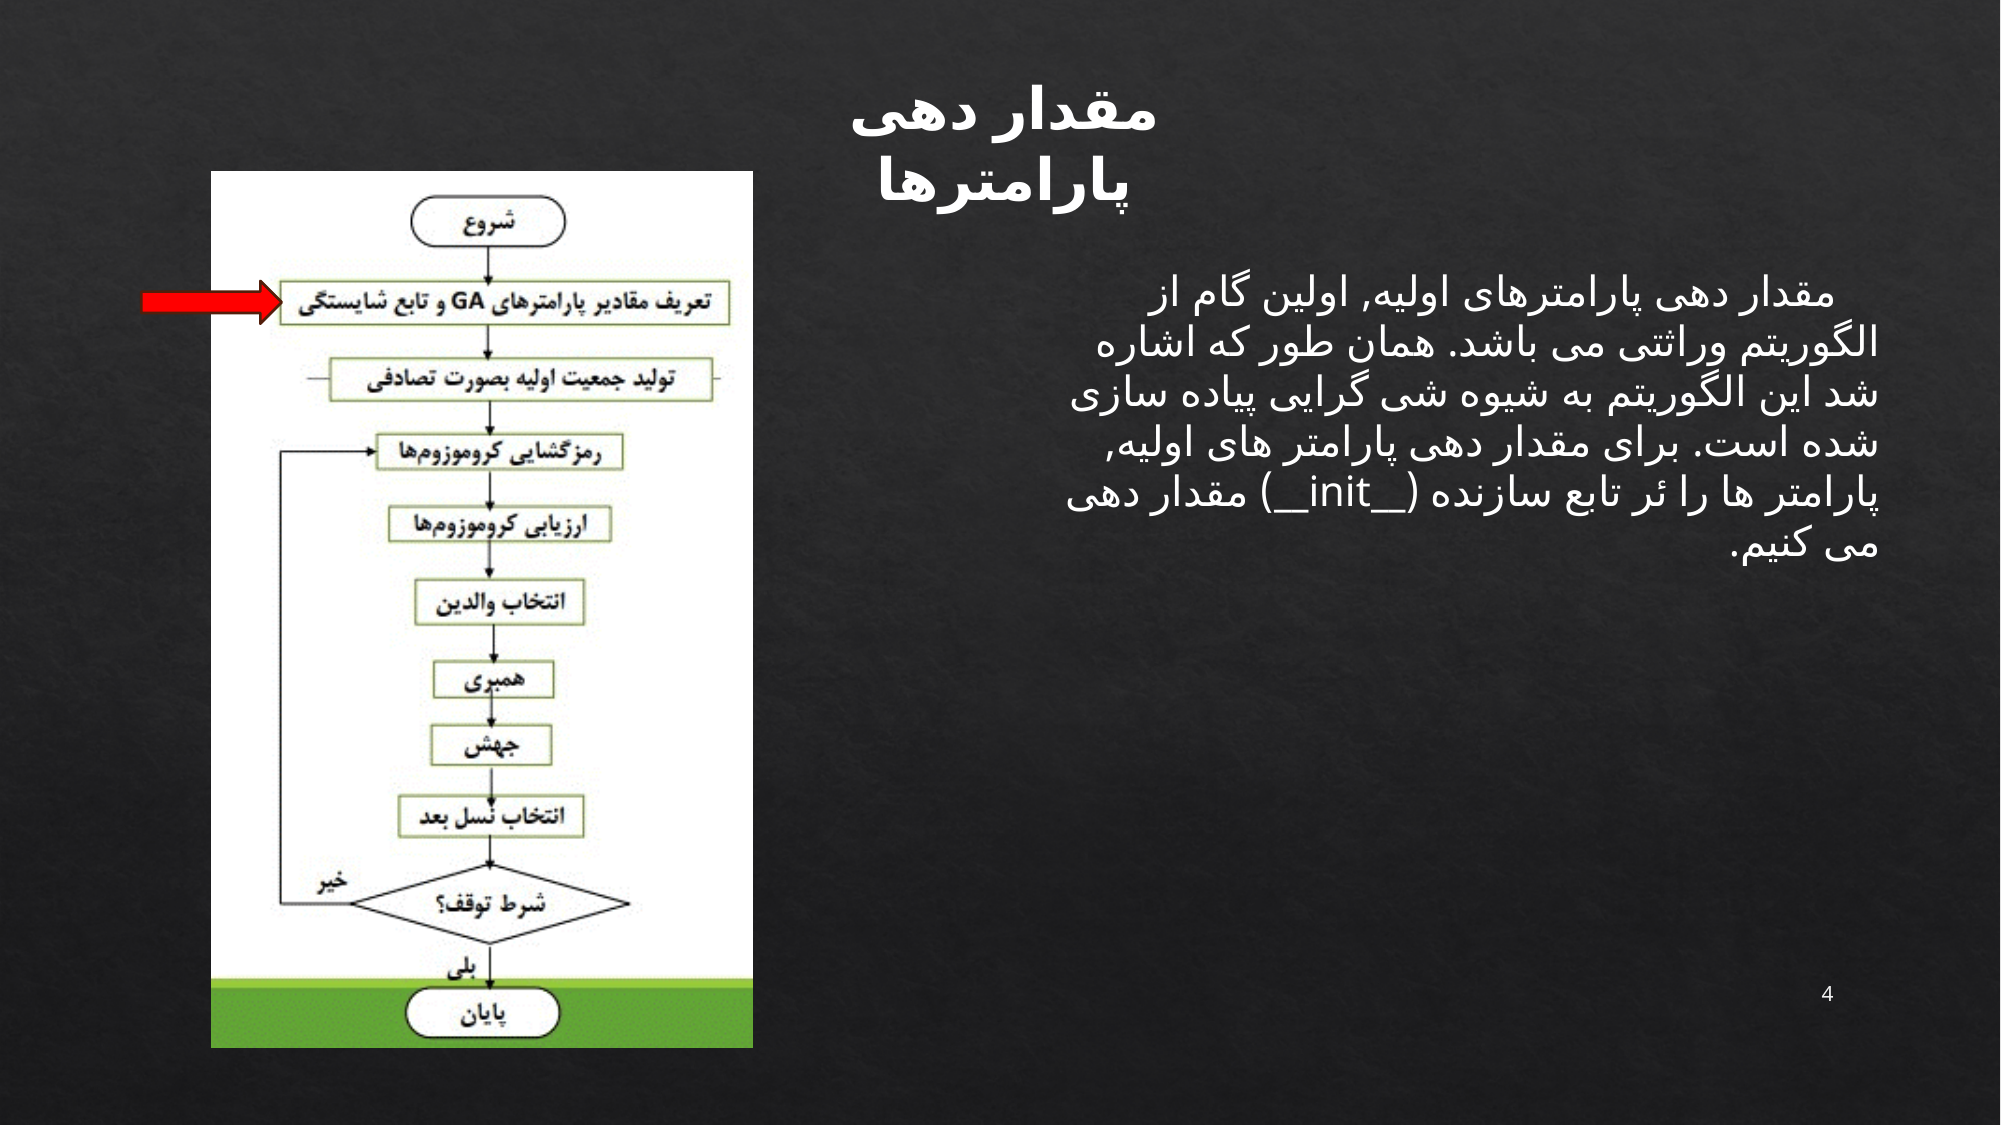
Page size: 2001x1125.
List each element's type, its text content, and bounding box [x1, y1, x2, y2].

text_box مقدار دهی پارامترهای اولیه, اولین گام از الگوریتم وراثتی می باشد. همان طور که اشاره شد این الگوریتم به شیوه شی گرایی پیاده سازی شده است. برای مقدار دهی پارامتر های اولیه, پارامتر ها را ئر تابع سازنده (__init__) مقدار دهی می کنیم. [1021, 257, 1896, 572]
picture [211, 171, 753, 1049]
text_box مقدار دهی پارامترها [704, 64, 1305, 219]
text_box [139, 290, 203, 315]
slide_number 4 [1724, 965, 1849, 1025]
